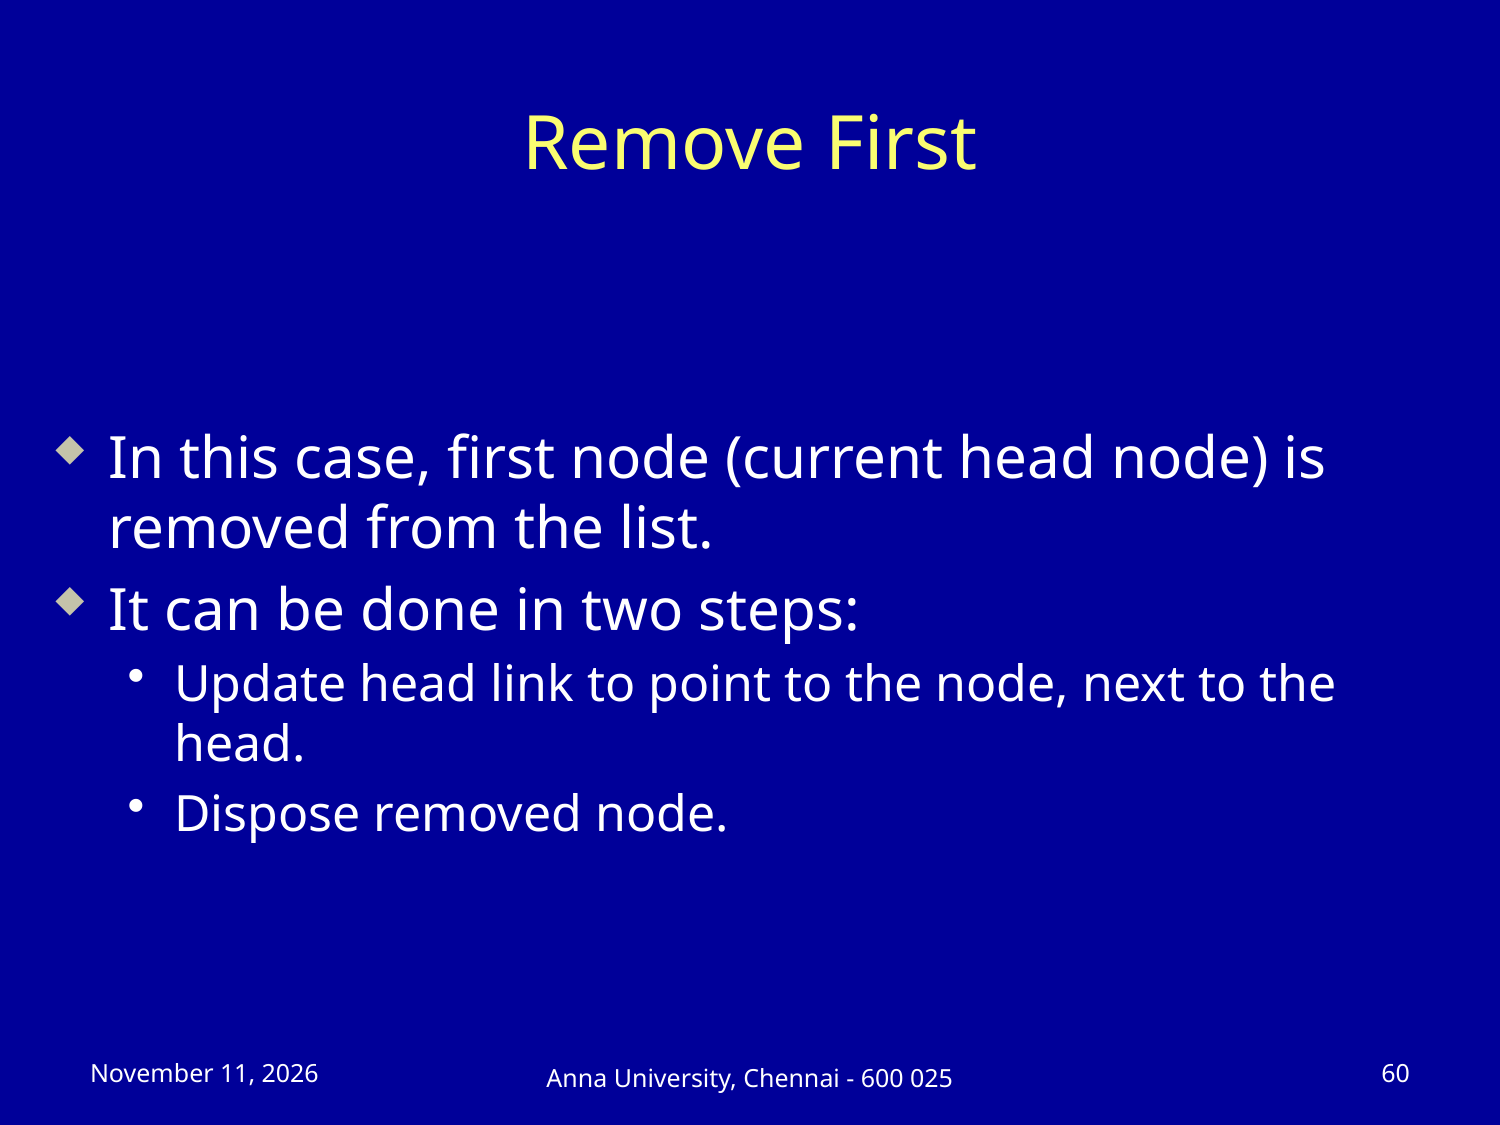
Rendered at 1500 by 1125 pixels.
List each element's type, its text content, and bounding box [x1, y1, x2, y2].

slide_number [74, 1023, 426, 1100]
title Remove First [37, 45, 1463, 233]
slide_number 60 [1074, 1023, 1426, 1100]
list In this case, first node (current head node) is removed from the list. It can be done in two steps: Update head link to point to the node, next to the head. Dispose removed node. [37, 412, 1463, 863]
footer Anna University, Chennai - 600 025 [487, 1024, 1013, 1101]
